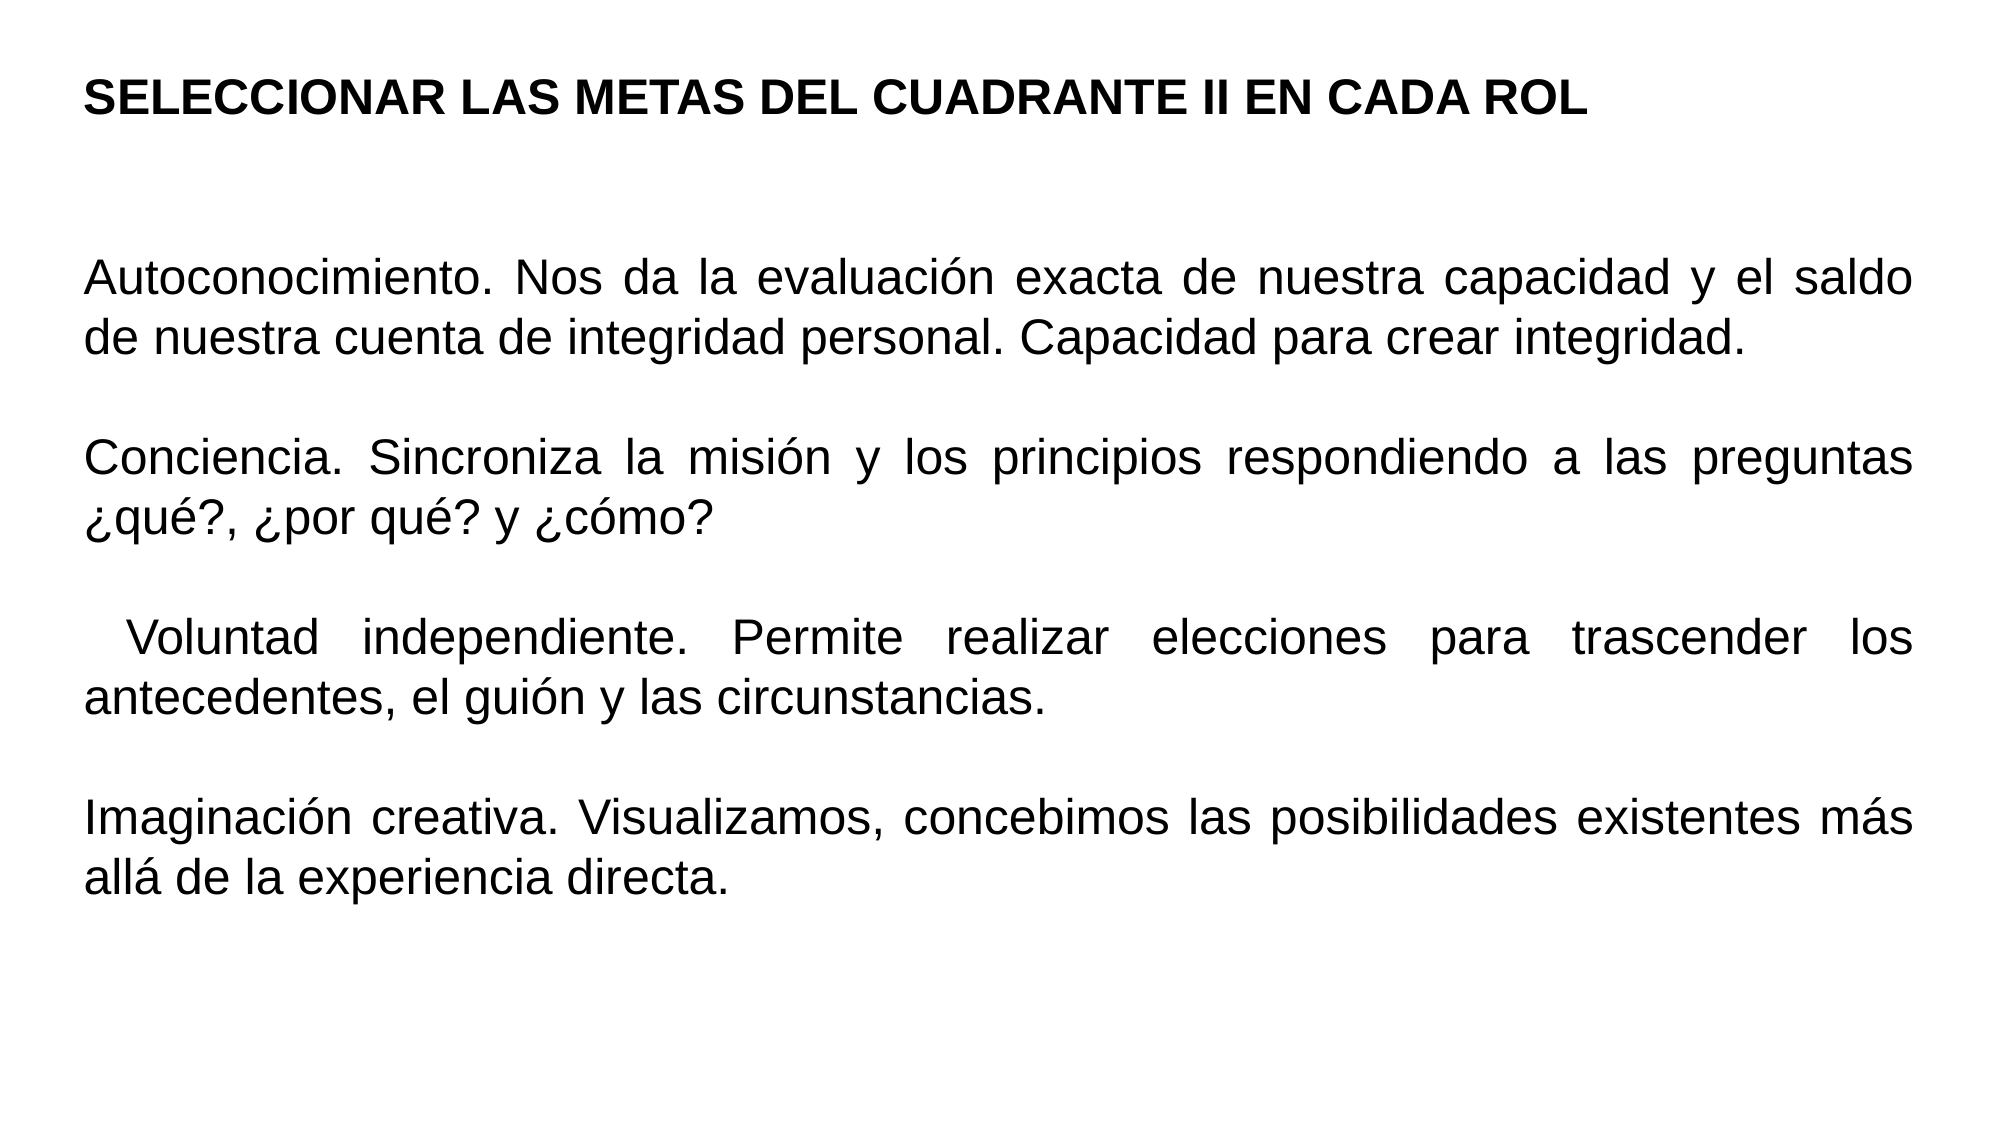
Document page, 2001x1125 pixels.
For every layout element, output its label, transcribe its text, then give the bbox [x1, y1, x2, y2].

text_box SELECCIONAR LAS METAS DEL CUADRANTE II EN CADA ROL Autoconocimiento. Nos da la evaluación exacta de nuestra capacidad y el saldo de nuestra cuenta de integridad personal. Capacidad para crear integridad. Conciencia. Sincroniza la misión y los principios respondiendo a las preguntas ¿qué?, ¿por qué? y ¿cómo? Voluntad independiente. Permite realizar elecciones para trascender los antecedentes, el guión y las circunstancias. Imaginación creativa. Visualizamos, concebimos las posibilidades existentes más allá de la experiencia directa. [68, 56, 1929, 912]
